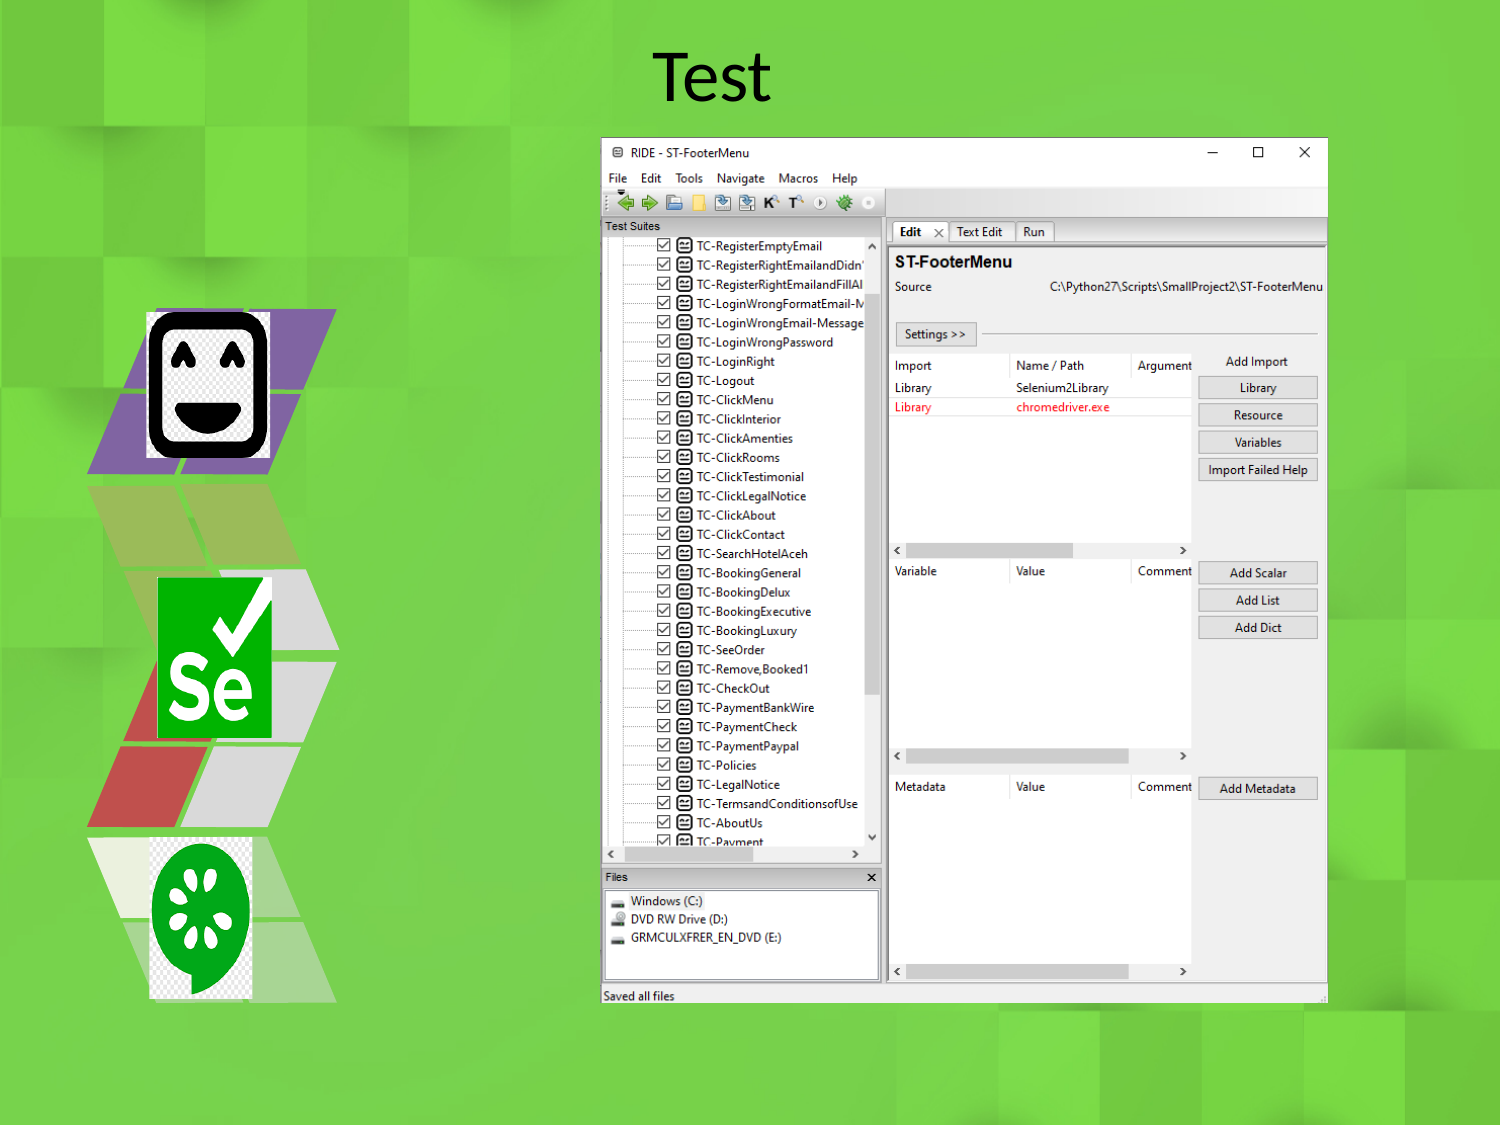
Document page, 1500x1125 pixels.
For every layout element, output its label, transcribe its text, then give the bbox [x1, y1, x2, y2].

text_box Test [637, 18, 1000, 124]
picture [0, 0, 1500, 1125]
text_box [74, 299, 352, 1012]
